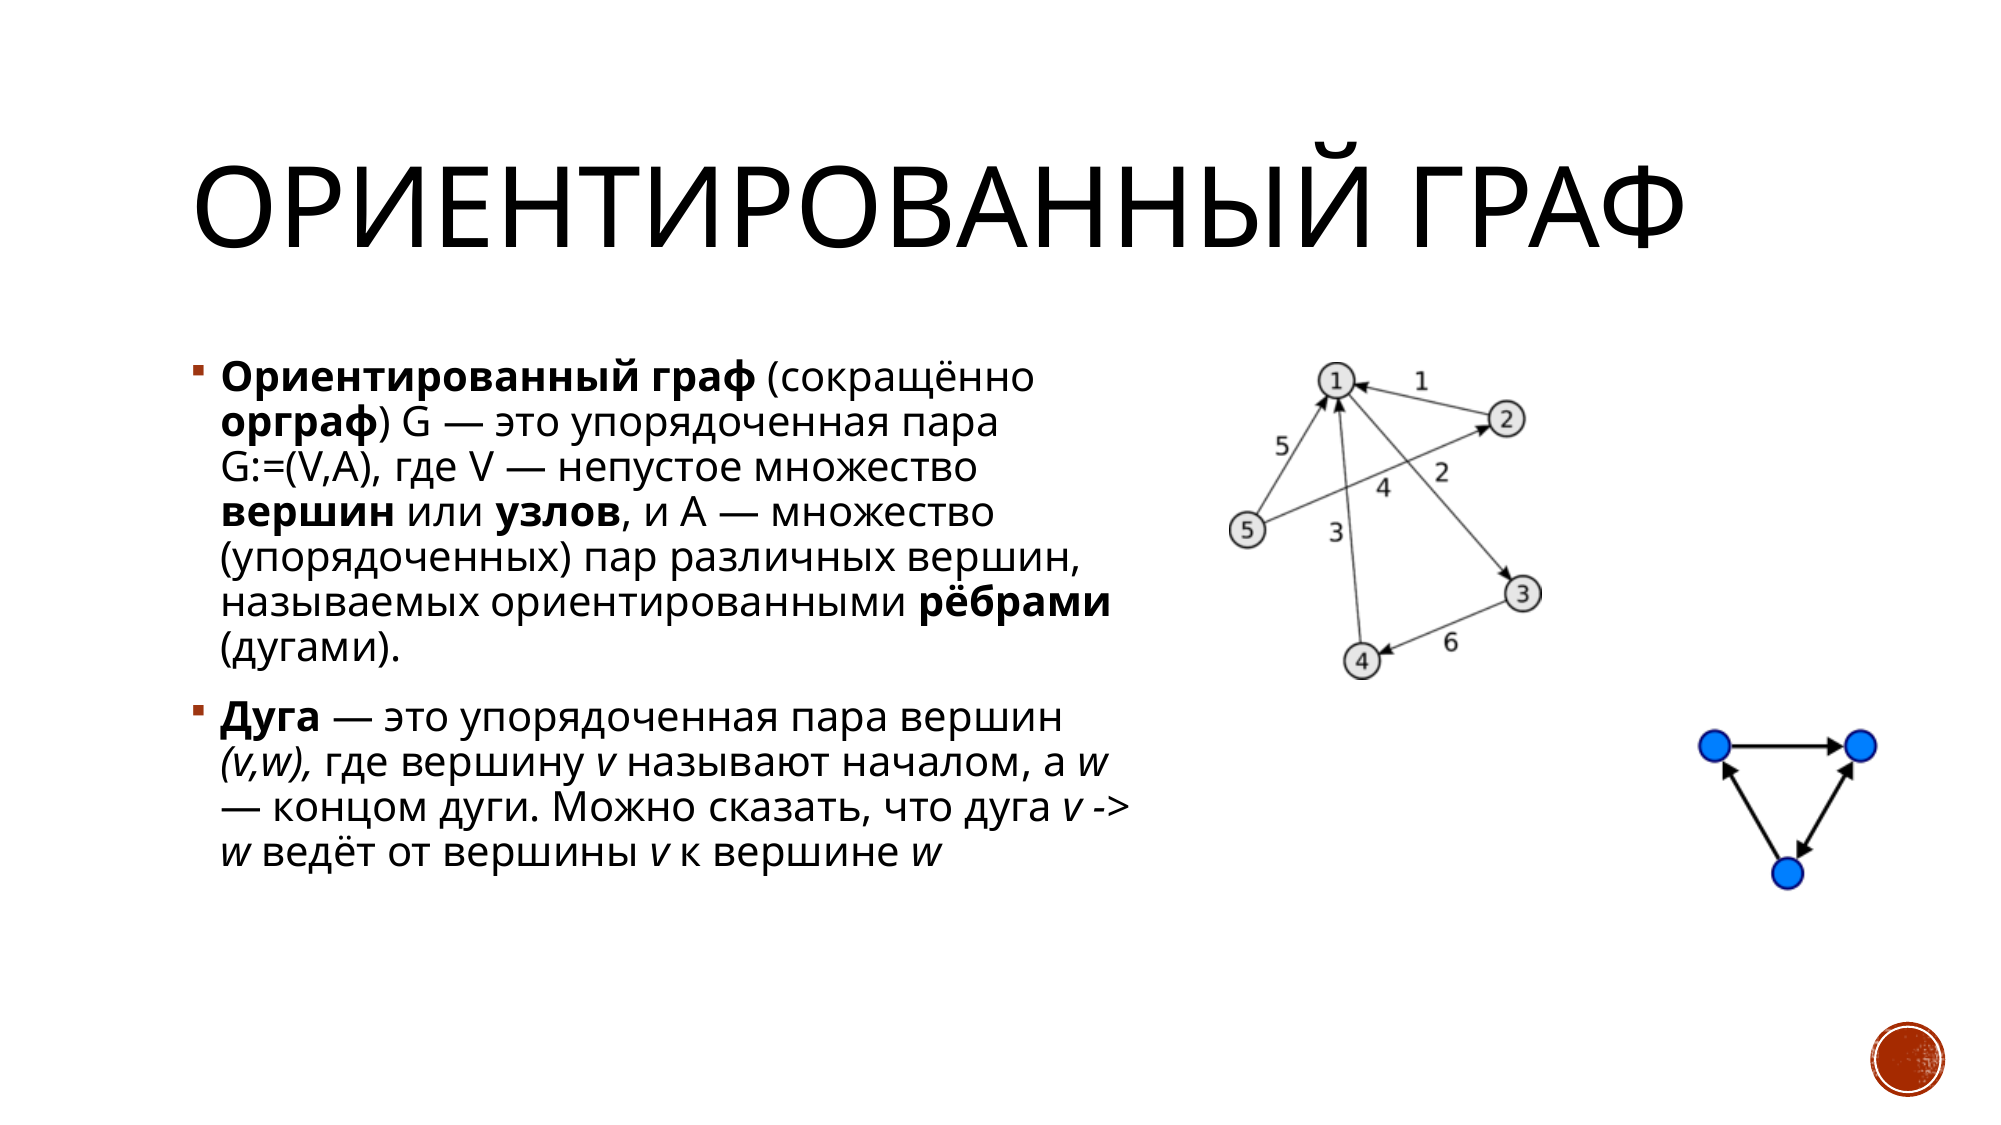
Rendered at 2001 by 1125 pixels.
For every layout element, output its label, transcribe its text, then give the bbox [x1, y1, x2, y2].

title Ориентированный граф [175, 79, 1826, 344]
picture [1690, 721, 1886, 899]
list Ориентированный граф (сокращённо орграф) G — это упорядоченная пара G:=(V,A), где V — непустое множество вершин или узлов, и A — множество (упорядоченных) пар различных вершин, называемых ориентированными рёбрами (дугами). Дуга — это упорядоченная пара вершин (v,w), где вершину v называют началом, а w — концом дуги. Можно сказать, что дуга v -> w ведёт от вершины v к вершине w [175, 348, 1153, 1011]
picture [1229, 362, 1542, 680]
